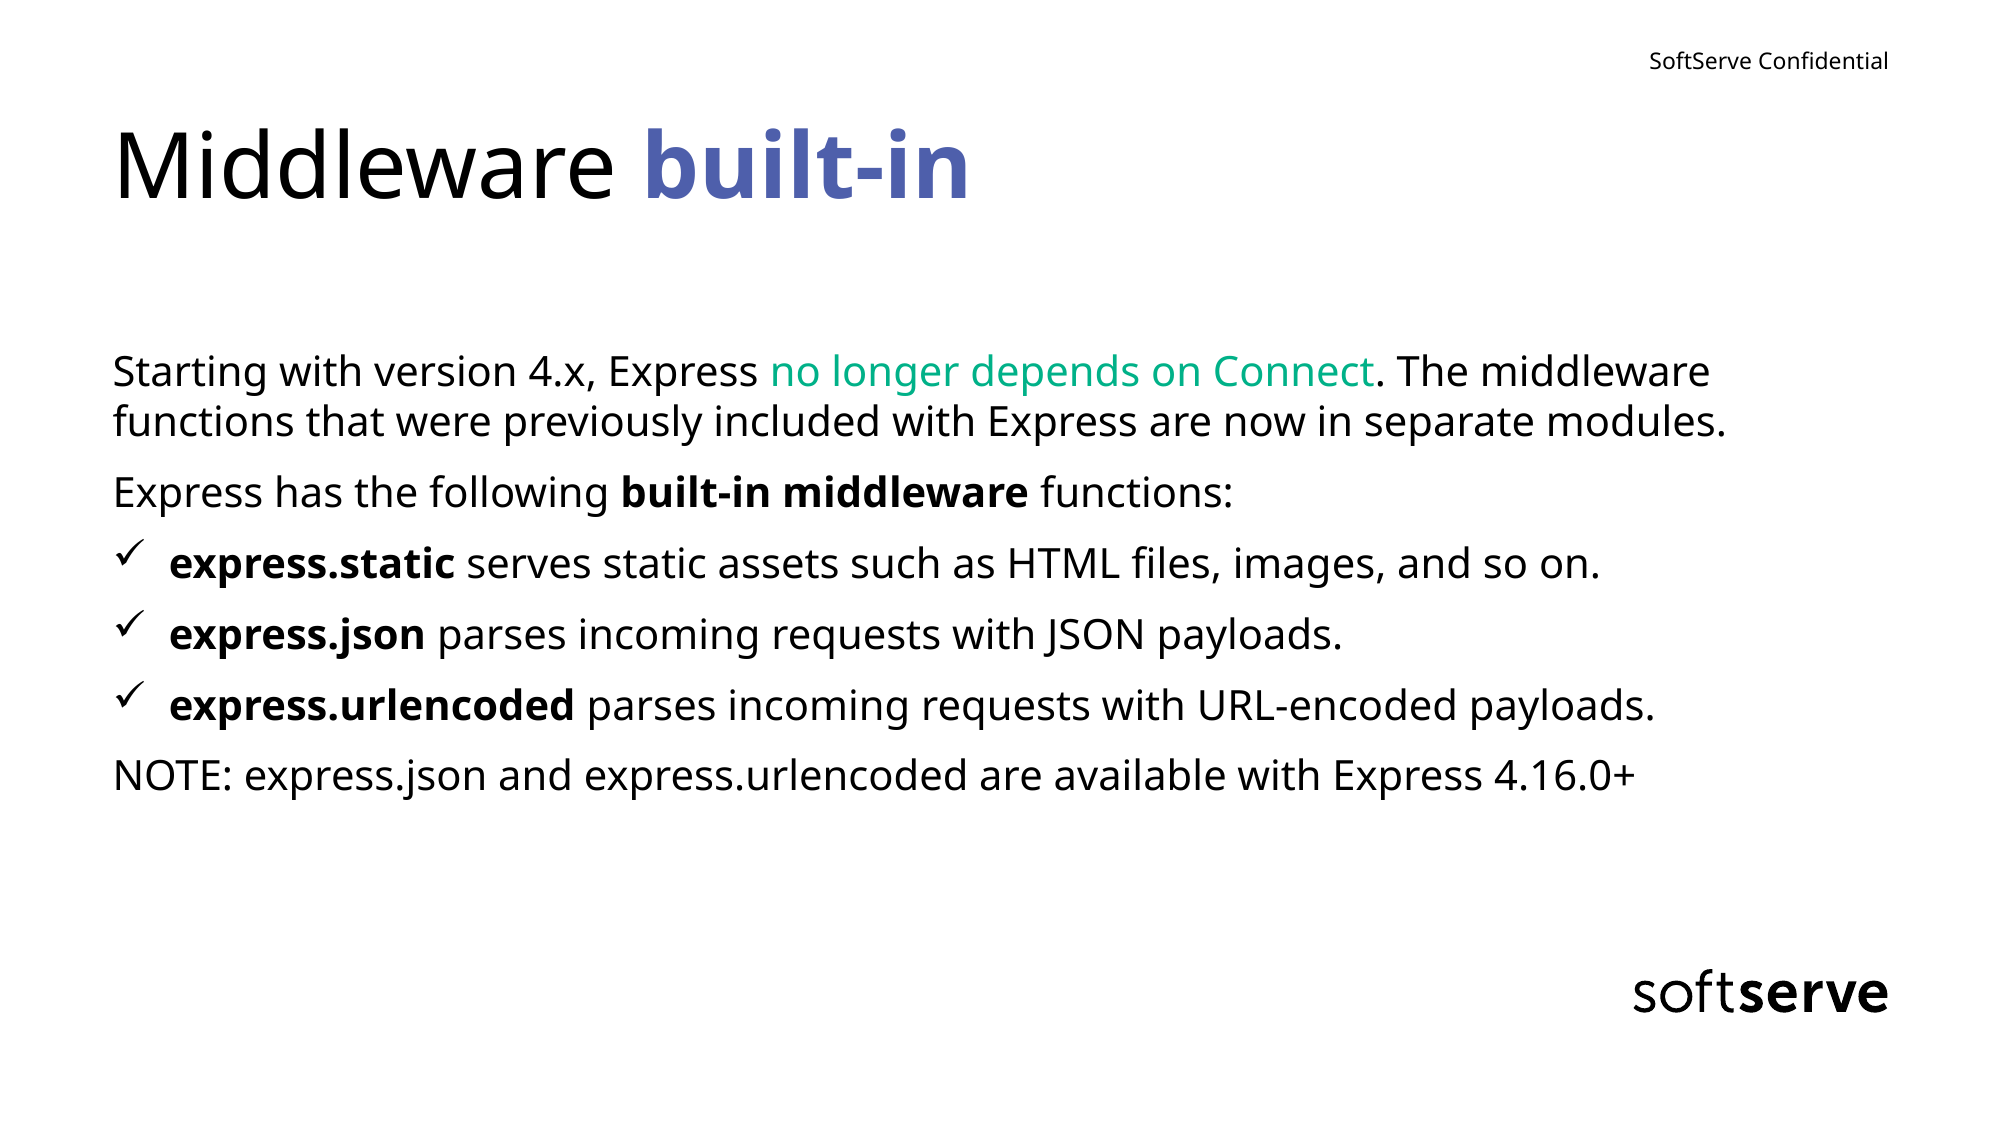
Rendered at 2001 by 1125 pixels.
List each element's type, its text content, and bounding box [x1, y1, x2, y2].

list Starting with version 4.x, Express no longer depends on Connect. The middleware functions that were previously included with Express are now in separate modules. Express has the following built-in middleware functions: express.static serves static assets such as HTML files, images, and so on. express.json parses incoming requests with JSON payloads. express.urlencoded parses incoming requests with URL-encoded payloads. NOTE: express.json and express.urlencoded are available with Express 4.16.0+ [112, 337, 1888, 900]
title Middleware built-in [112, 112, 1888, 225]
